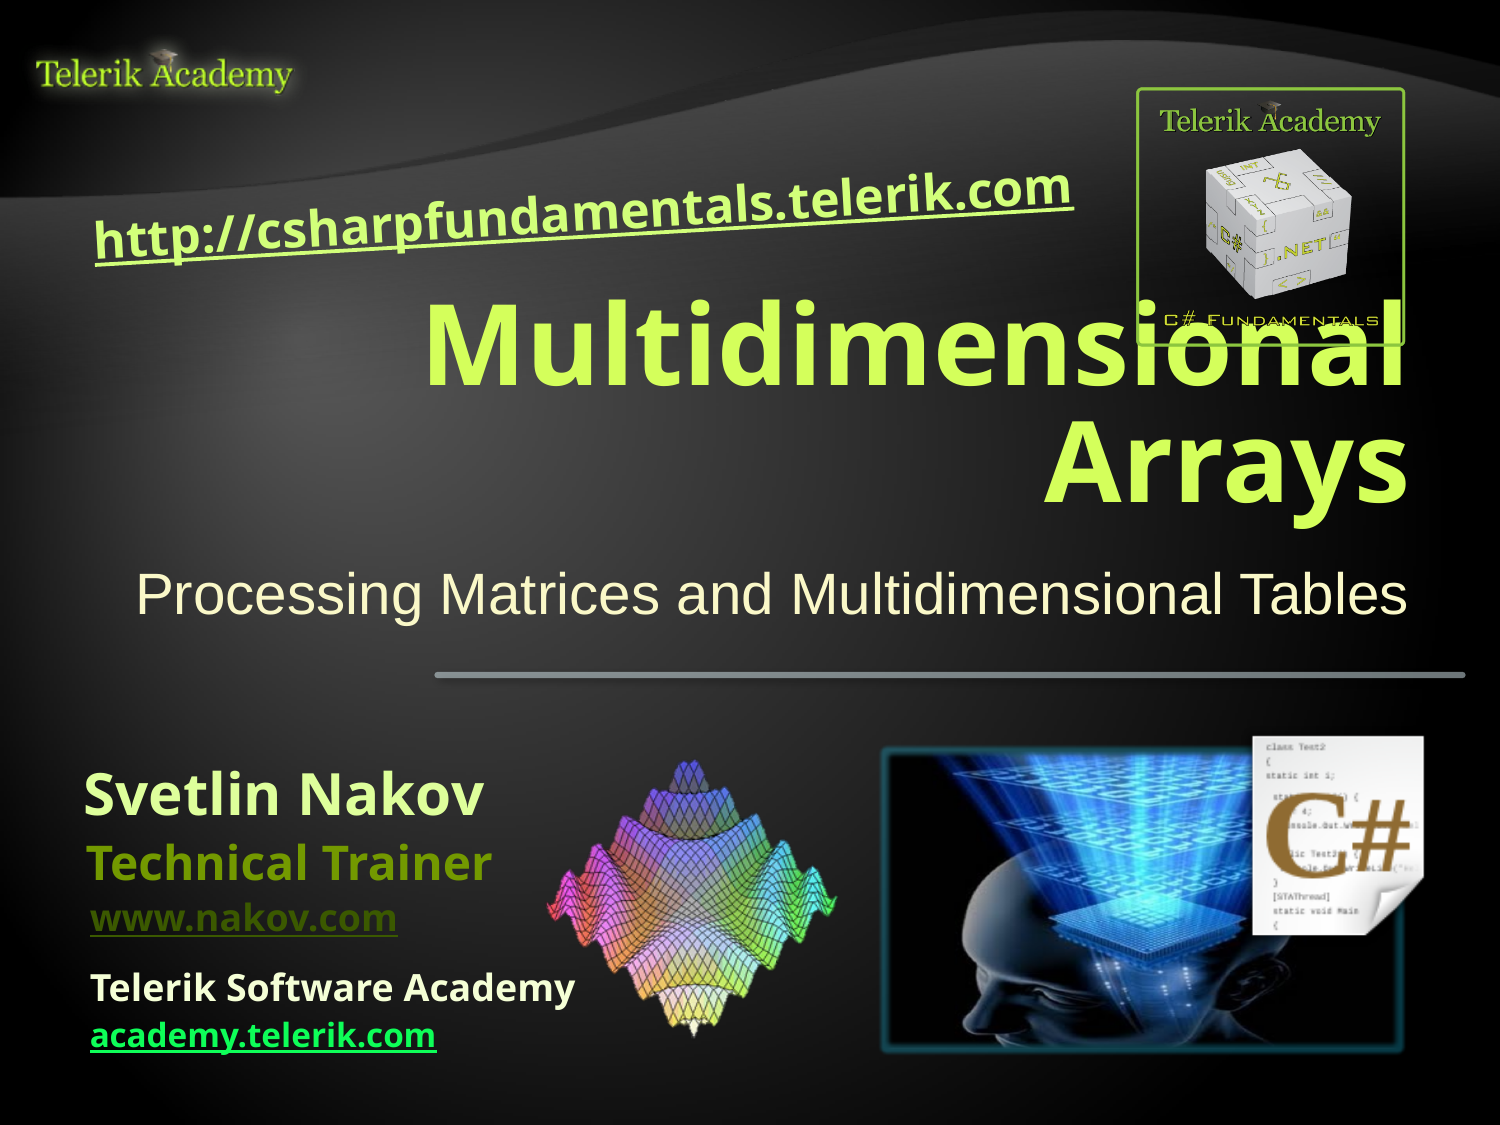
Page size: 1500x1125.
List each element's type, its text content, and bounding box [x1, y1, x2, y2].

text_box http://csharpfundamentals.telerik.com [76, 144, 1091, 286]
list Svetlin Nakov [68, 750, 492, 838]
list www.nakov.com [75, 886, 492, 948]
title Multidimensional Arrays [75, 275, 1425, 525]
picture [0, 0, 1500, 1125]
list Technical Trainer [70, 825, 492, 901]
subtitle Processing Matrices and Multidimensional Tables [75, 544, 1425, 638]
list academy.telerik.com [75, 1006, 492, 1063]
list Telerik Software Academy [75, 956, 492, 1006]
